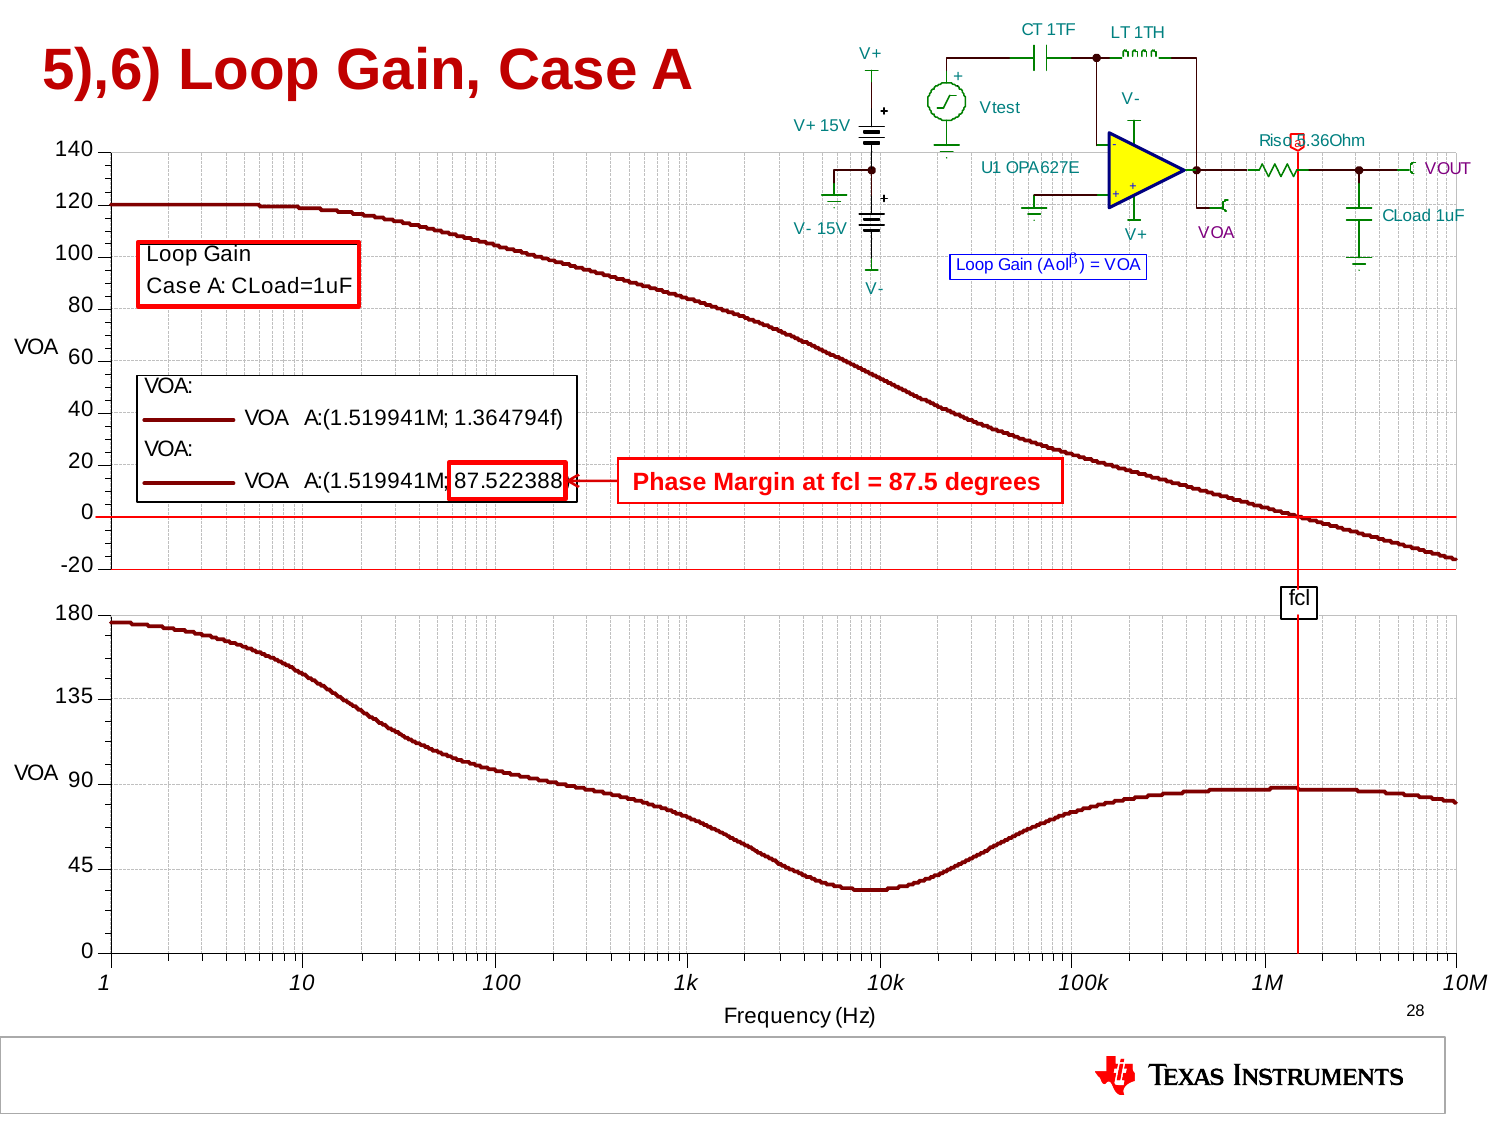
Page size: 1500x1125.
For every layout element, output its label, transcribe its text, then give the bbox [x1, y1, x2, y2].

text_box 5),6) Loop Gain, Case A [27, 23, 783, 121]
picture [6, 17, 1490, 1095]
